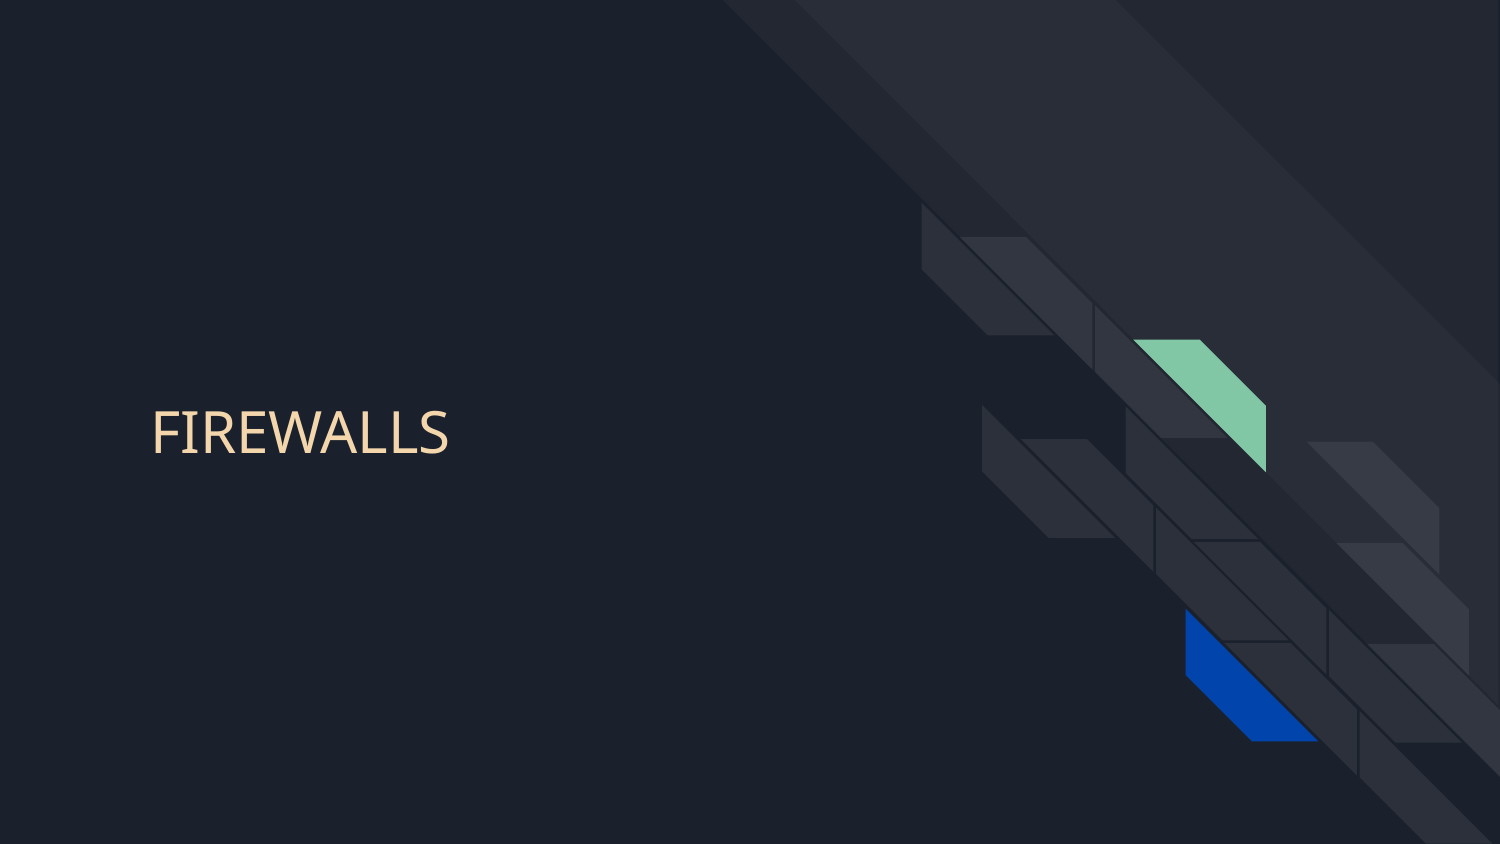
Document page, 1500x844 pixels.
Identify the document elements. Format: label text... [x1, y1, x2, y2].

title FIREWALLS [135, 336, 888, 526]
